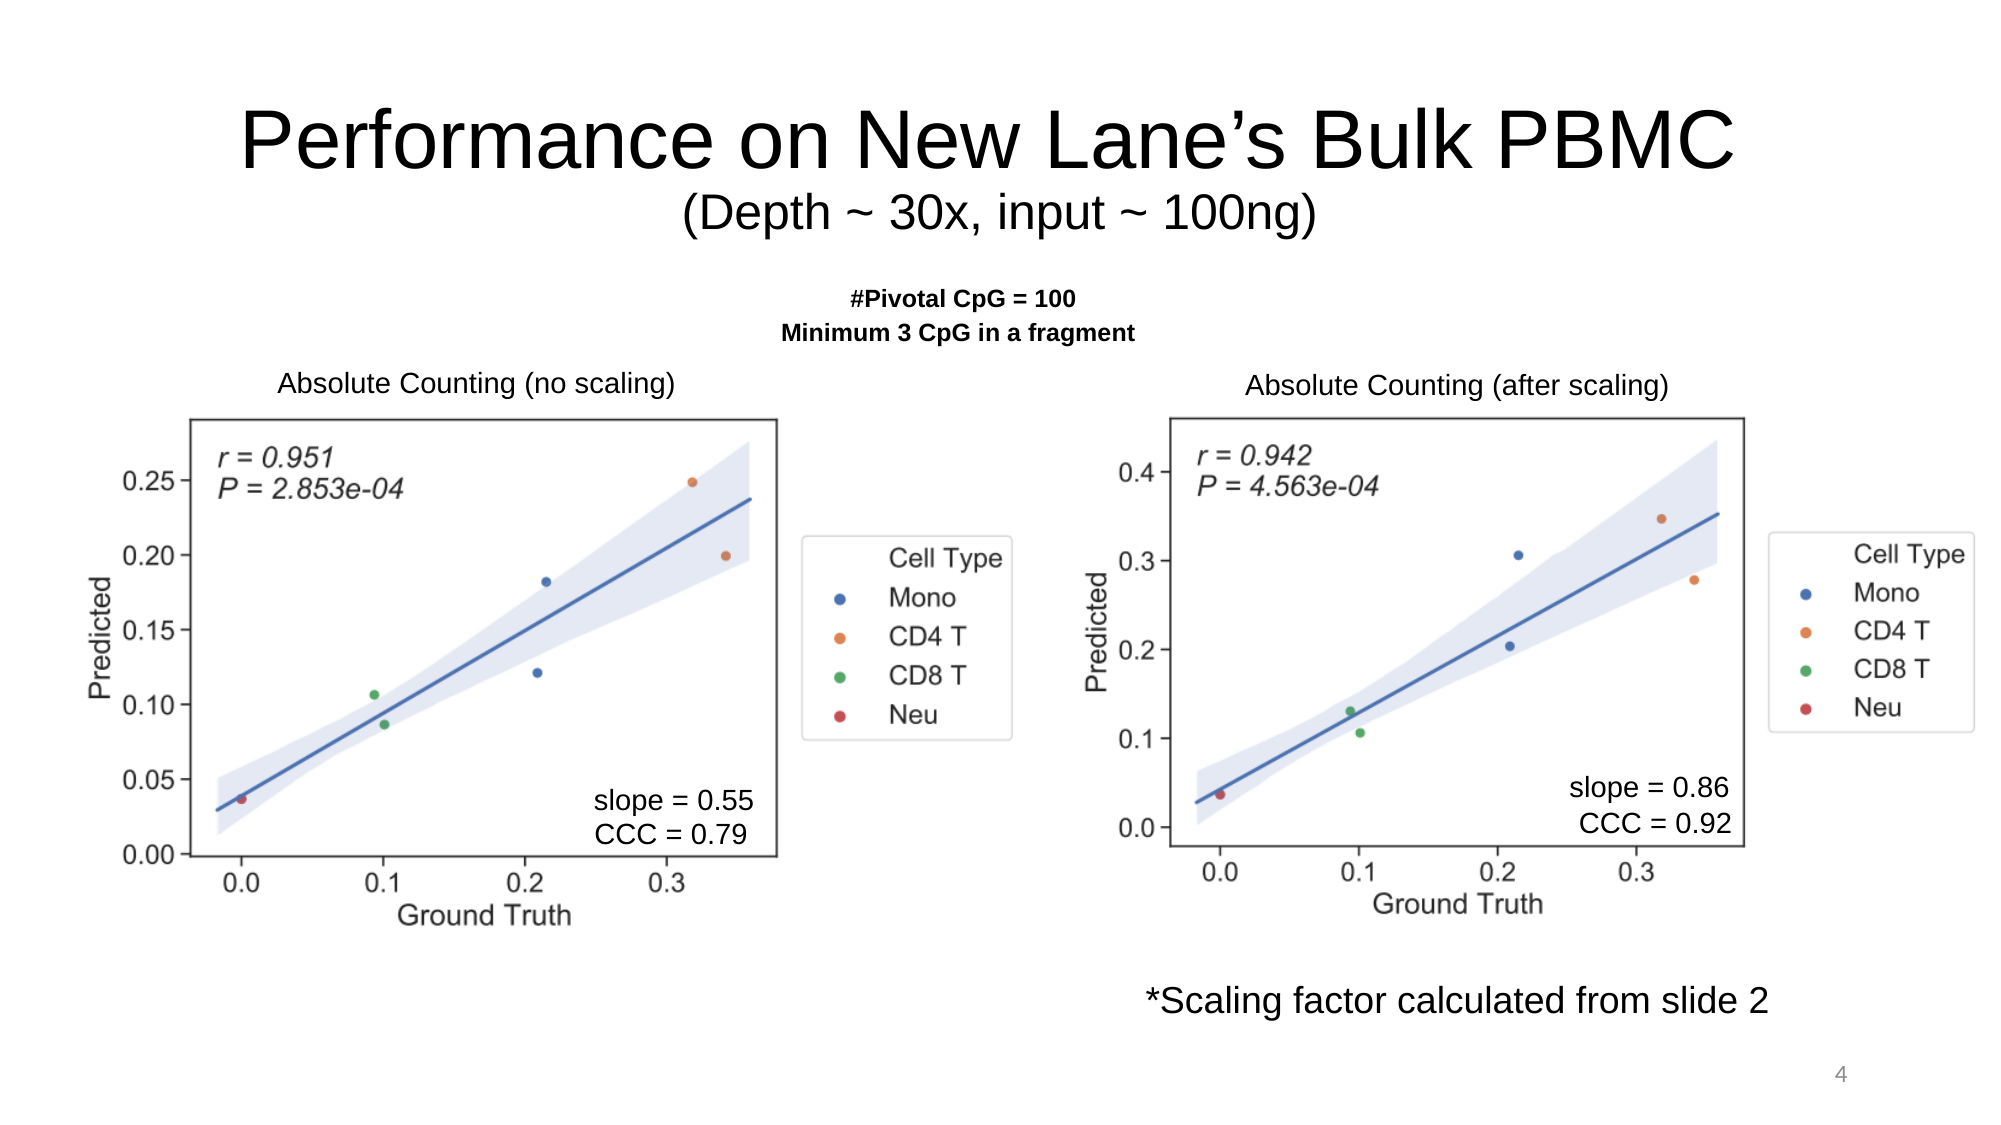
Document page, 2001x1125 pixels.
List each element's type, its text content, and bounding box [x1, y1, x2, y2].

text_box Absolute Counting (after scaling) [1230, 358, 1686, 407]
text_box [76, 408, 1022, 942]
text_box Absolute Counting (no scaling) [262, 357, 692, 408]
text_box #Pivotal CpG = 100 [835, 274, 1092, 320]
title Performance on New Lane’s Bulk PBMC (Depth ~ 30x, input ~ 100ng) [137, 59, 1863, 278]
text_box *Scaling factor calculated from slide 2 [1130, 969, 1785, 1029]
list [1074, 407, 1983, 930]
slide_number 4 [1412, 1042, 1863, 1103]
text_box Minimum 3 CpG in a fragment [766, 309, 1151, 354]
